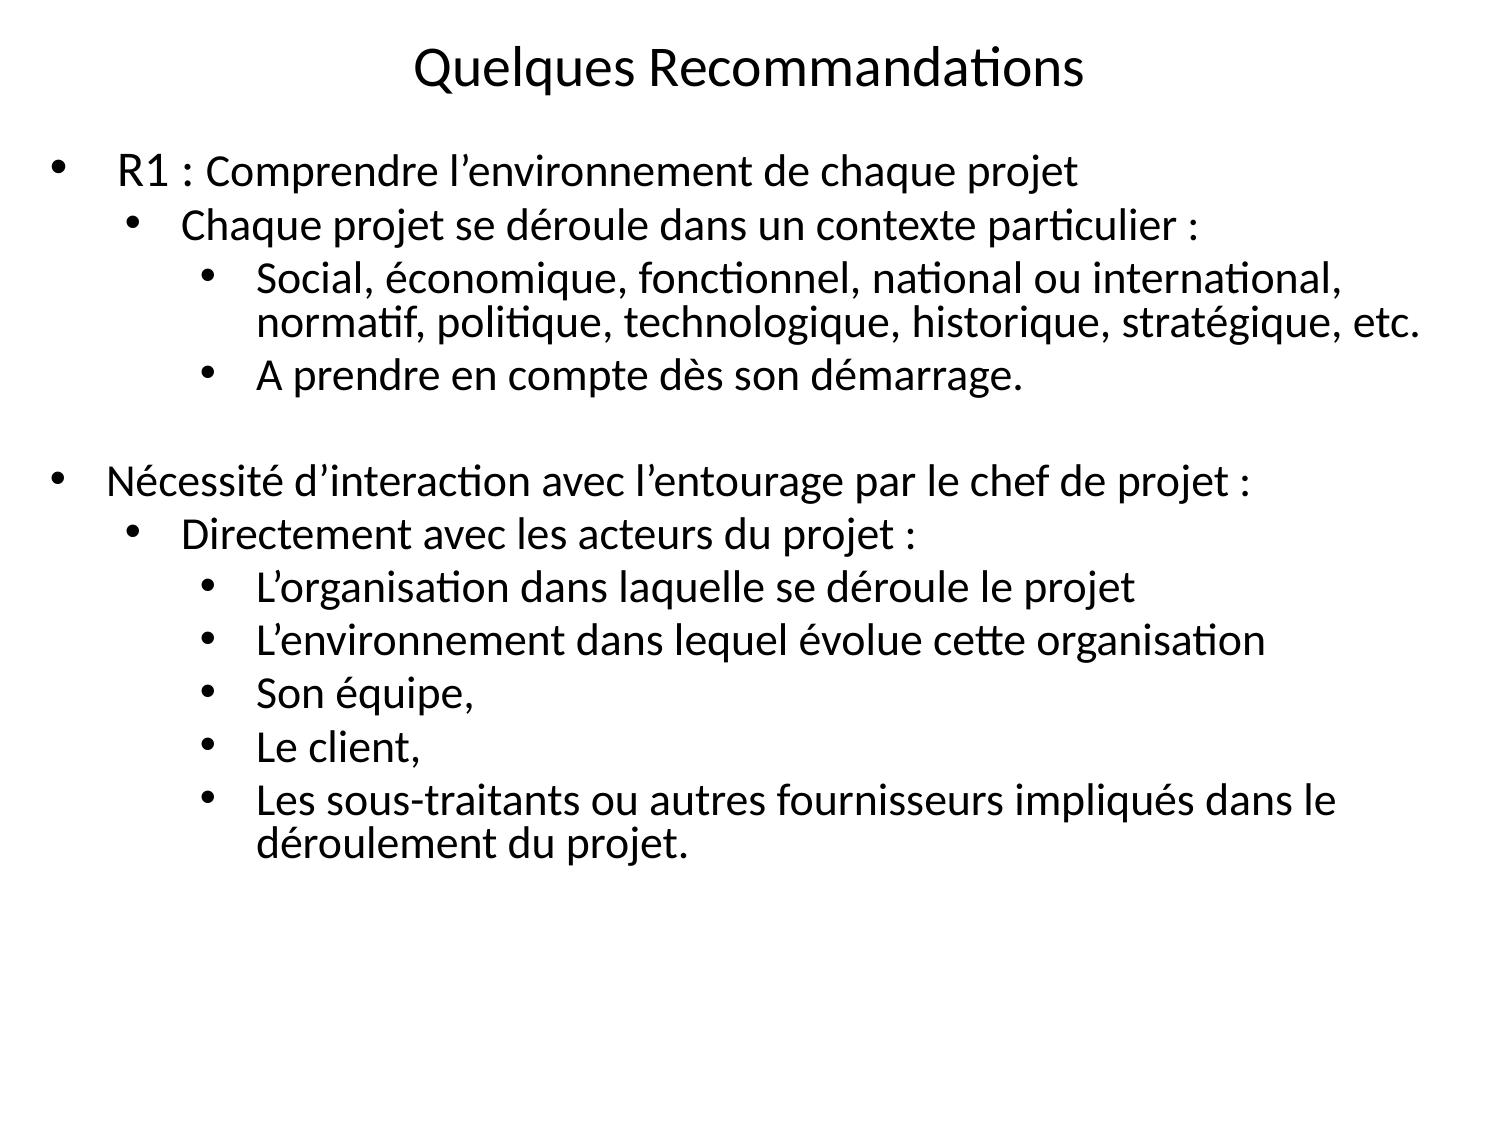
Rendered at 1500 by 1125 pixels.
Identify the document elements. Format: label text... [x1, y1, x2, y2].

text_box Quelques Recommandations [35, 21, 1465, 106]
text_box R1 : Comprendre l’environnement de chaque projet Chaque projet se déroule dans un contexte particulier : Social, économique, fonctionnel, national ou international, normatif, politique, technologique, historique, stratégique, etc. A prendre en compte dès son démarrage. Nécessité d’interaction avec l’entourage par le chef de projet : Directement avec les acteurs du projet : L’organisation dans laquelle se déroule le projet L’environnement dans lequel évolue cette organisation Son équipe, Le client, Les sous-traitants ou autres fournisseurs impliqués dans le déroulement du projet. [35, 140, 1465, 1067]
